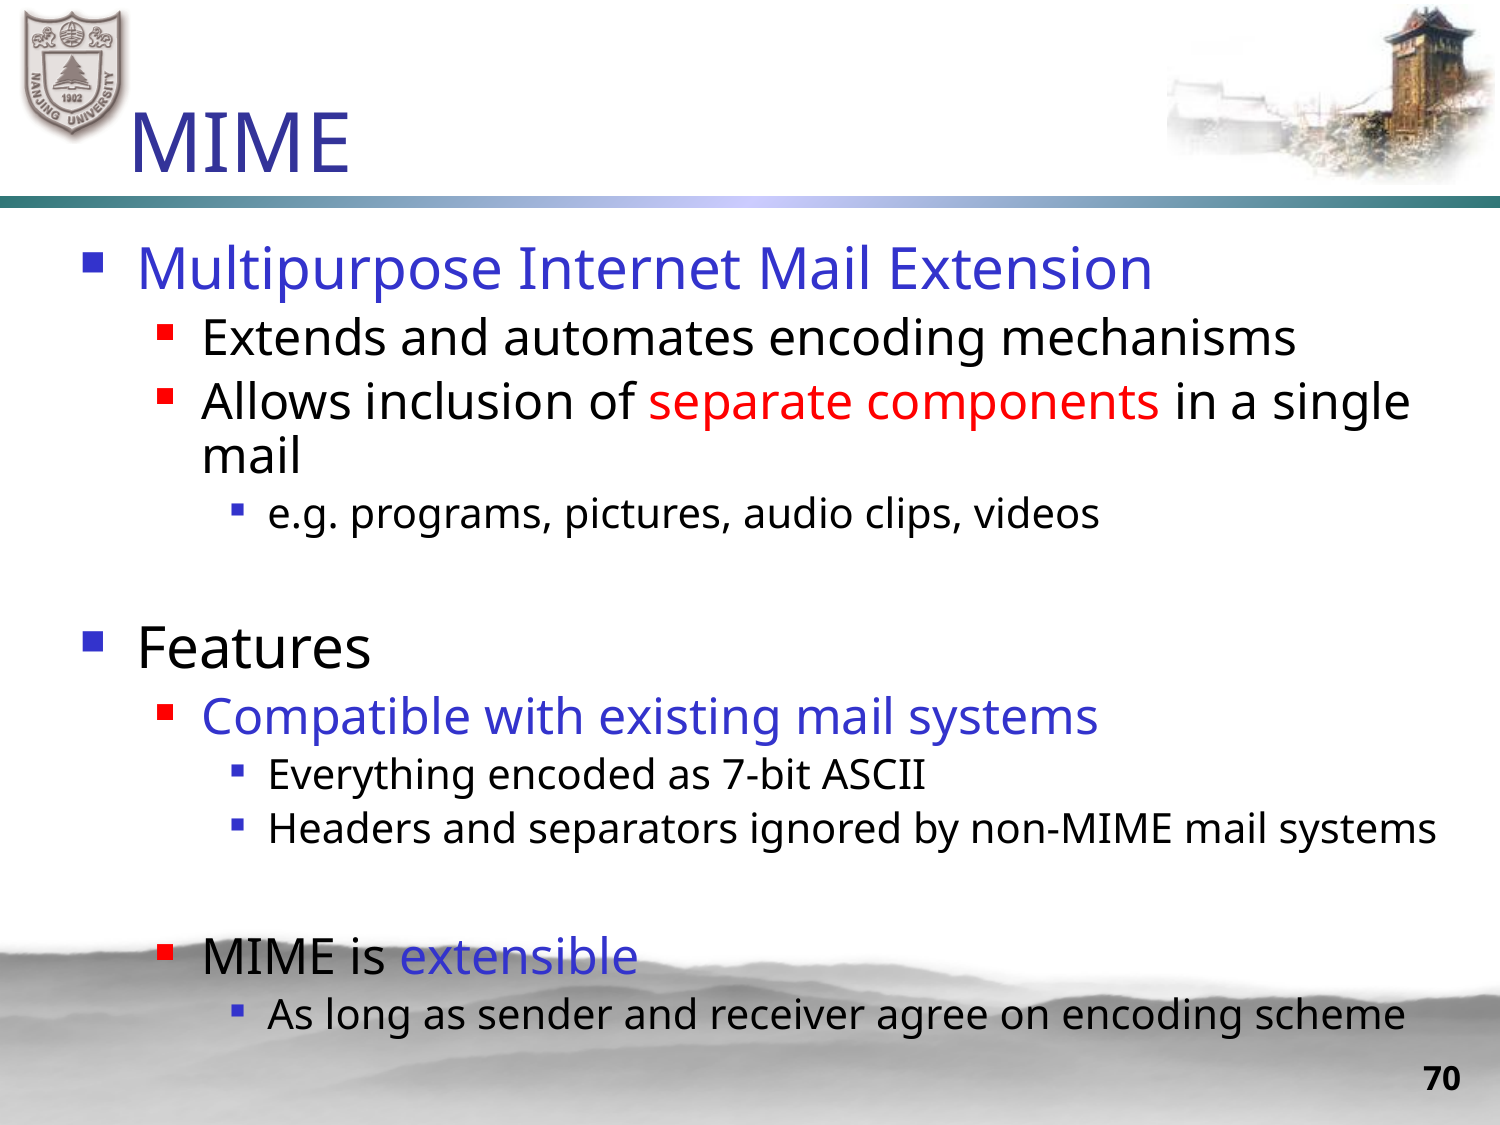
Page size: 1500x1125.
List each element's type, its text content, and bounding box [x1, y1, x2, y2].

title MIME [111, 54, 1500, 197]
list Multipurpose Internet Mail Extension Extends and automates encoding mechanisms Allows inclusion of separate components in a single mail e.g. programs, pictures, audio clips, videos Features Compatible with existing mail systems Everything encoded as 7-bit ASCII Headers and separators ignored by non-MIME mail systems MIME is extensible As long as sender and receiver agree on encoding scheme [64, 231, 1471, 1036]
picture [0, 0, 144, 144]
picture [0, 928, 1500, 1125]
slide_number 70 [1163, 1034, 1477, 1111]
picture [1167, 4, 1495, 54]
